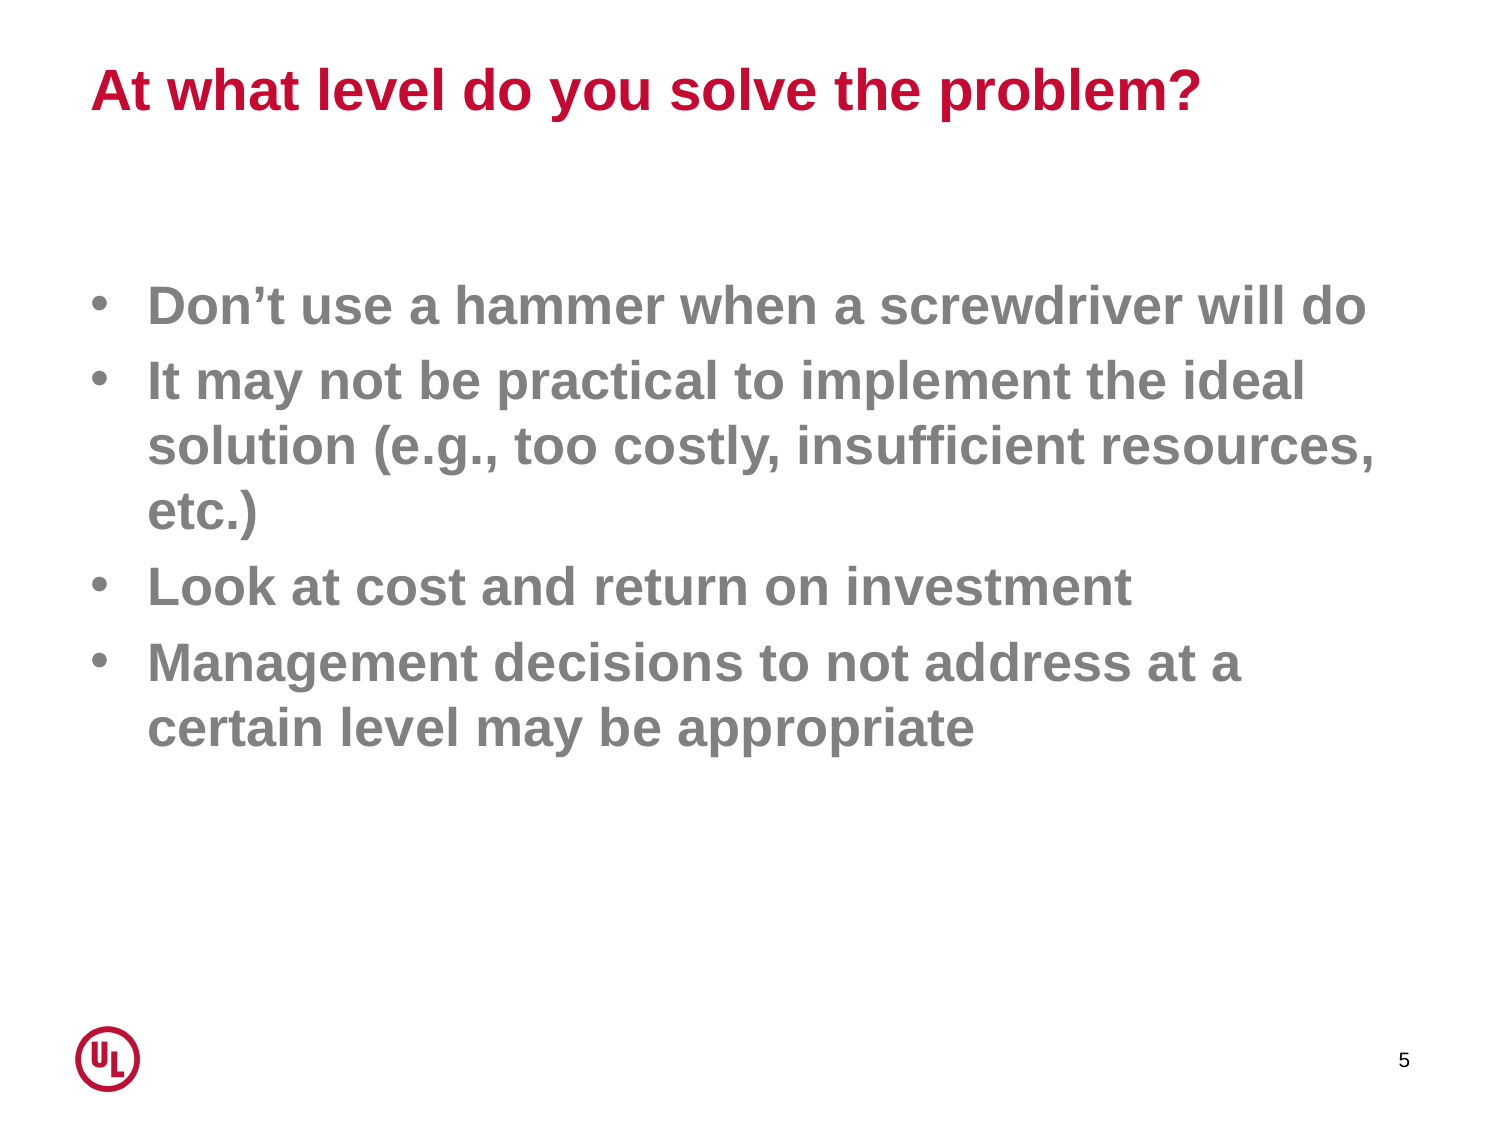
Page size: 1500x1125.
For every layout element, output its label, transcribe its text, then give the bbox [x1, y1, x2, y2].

list Don’t use a hammer when a screwdriver will do It may not be practical to implement the ideal solution (e.g., too costly, insufficient resources, etc.) Look at cost and return on investment Management decisions to not address at a certain level may be appropriate [75, 262, 1425, 1005]
title At what level do you solve the problem? [75, 45, 1425, 233]
picture [75, 1026, 140, 1092]
slide_number 5 [1319, 1029, 1425, 1090]
